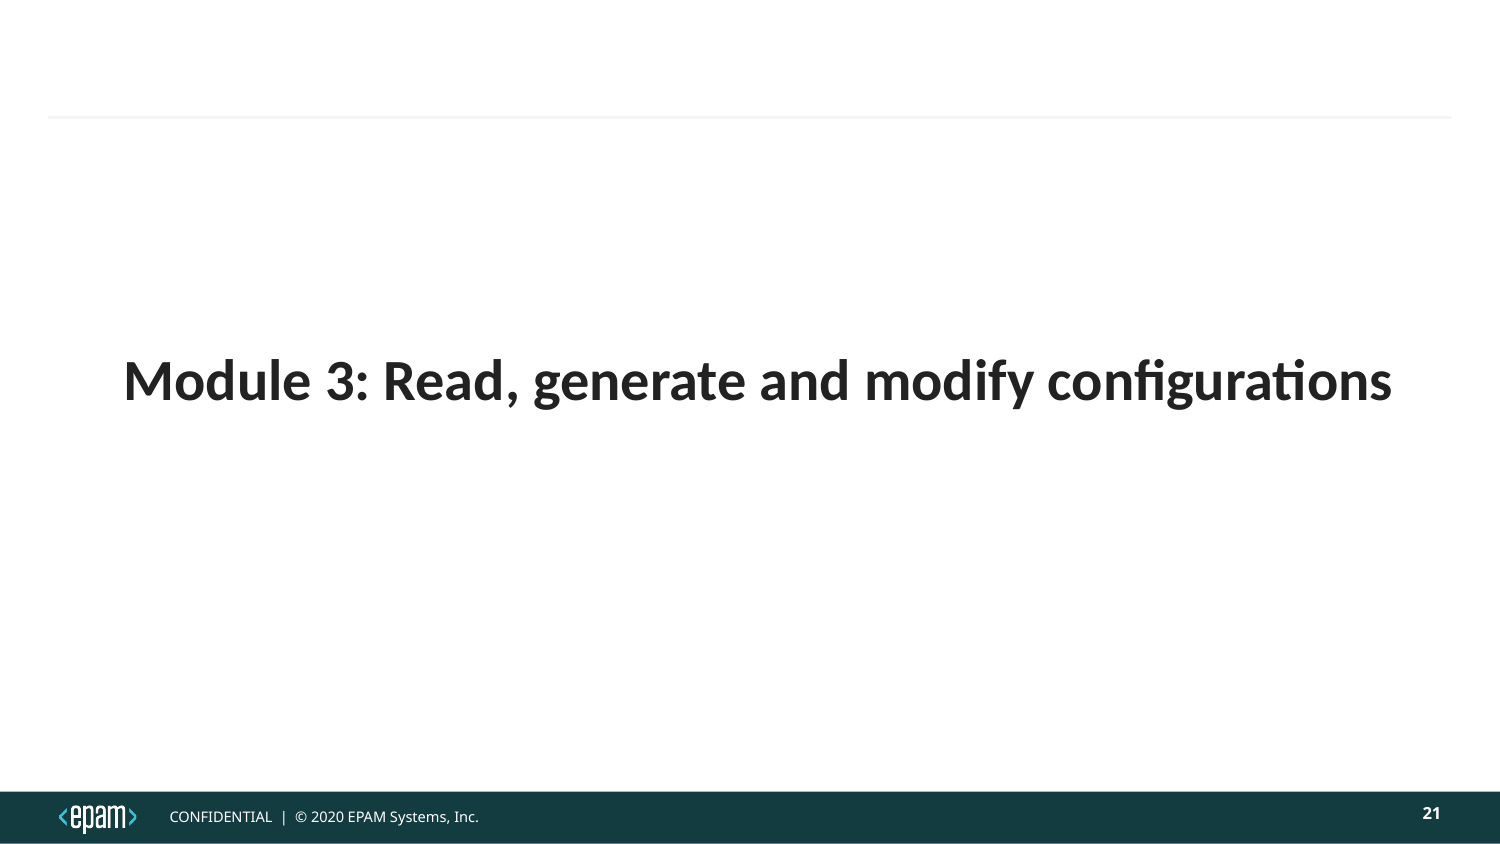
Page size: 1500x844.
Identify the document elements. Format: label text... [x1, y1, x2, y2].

slide_number 21 [1216, 791, 1442, 844]
text_box Module 3: Read, generate and modify configurations [106, 335, 1410, 420]
